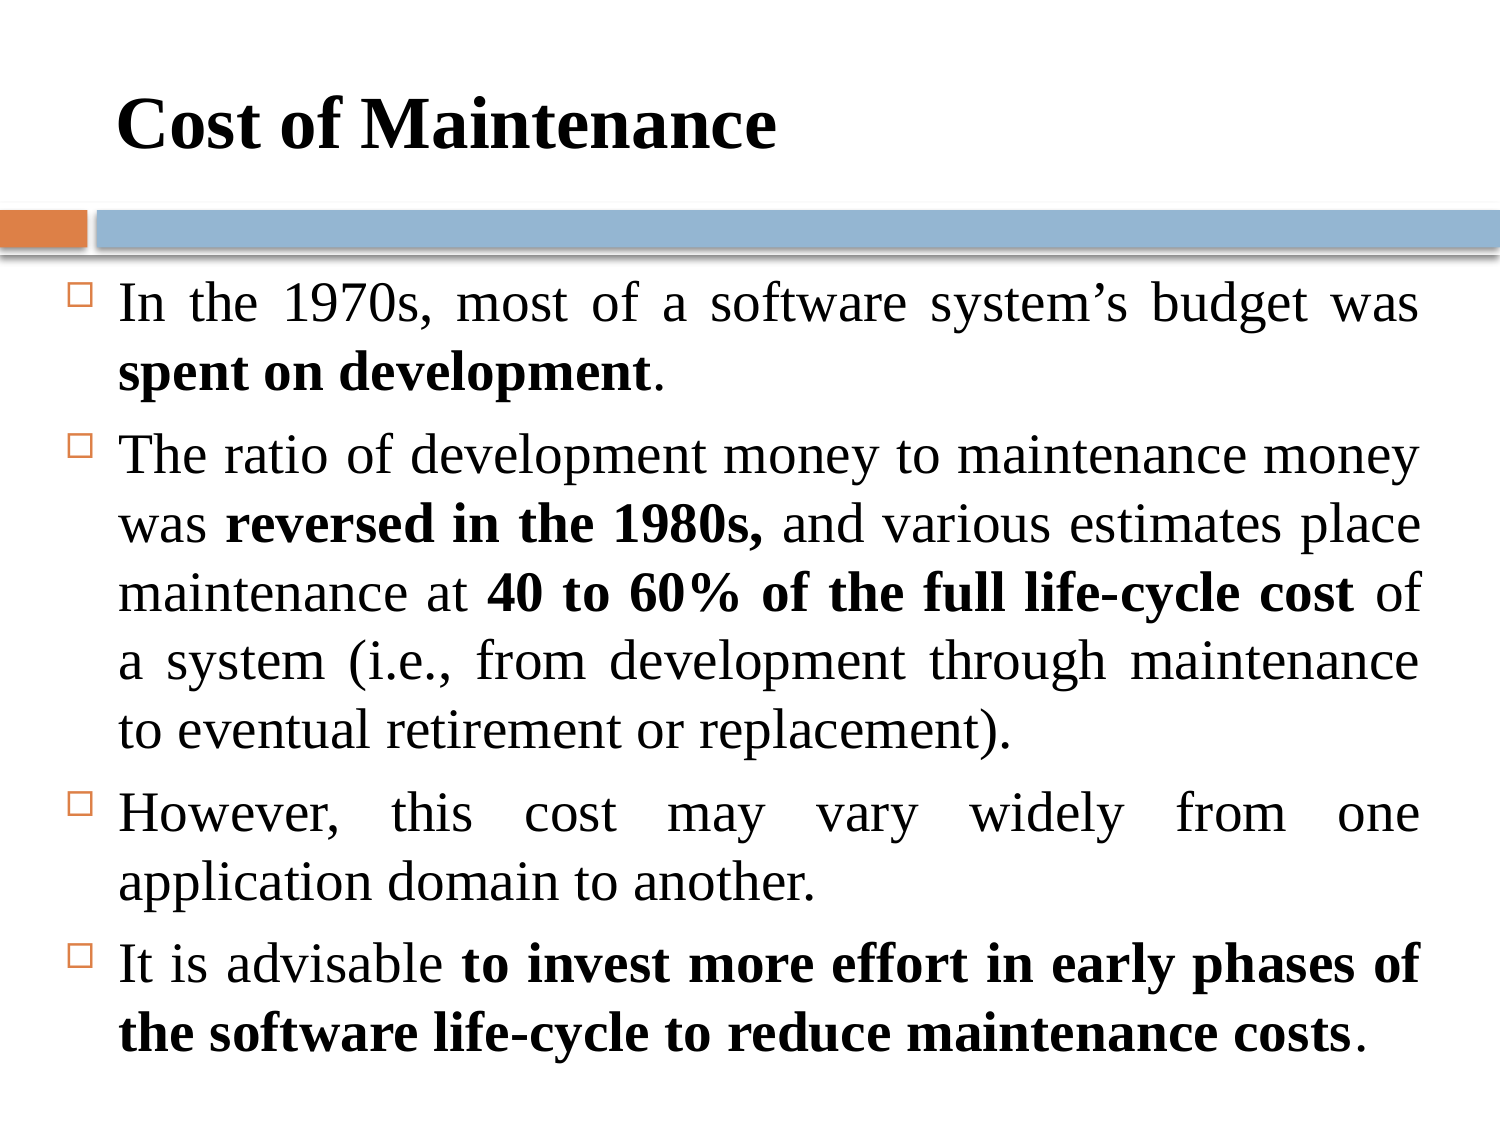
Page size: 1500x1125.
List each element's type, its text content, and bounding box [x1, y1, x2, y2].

title Cost of Maintenance [100, 37, 1438, 200]
list In the 1970s, most of a software system’s budget was spent on development. The ratio of development money to maintenance money was reversed in the 1980s, and various estimates place maintenance at 40 to 60% of the full life-cycle cost of a system (i.e., from development through maintenance to eventual retirement or replacement). However, this cost may vary widely from one application domain to another. It is advisable to invest more effort in early phases of the software life-cycle to reduce maintenance costs. [50, 256, 1438, 1082]
